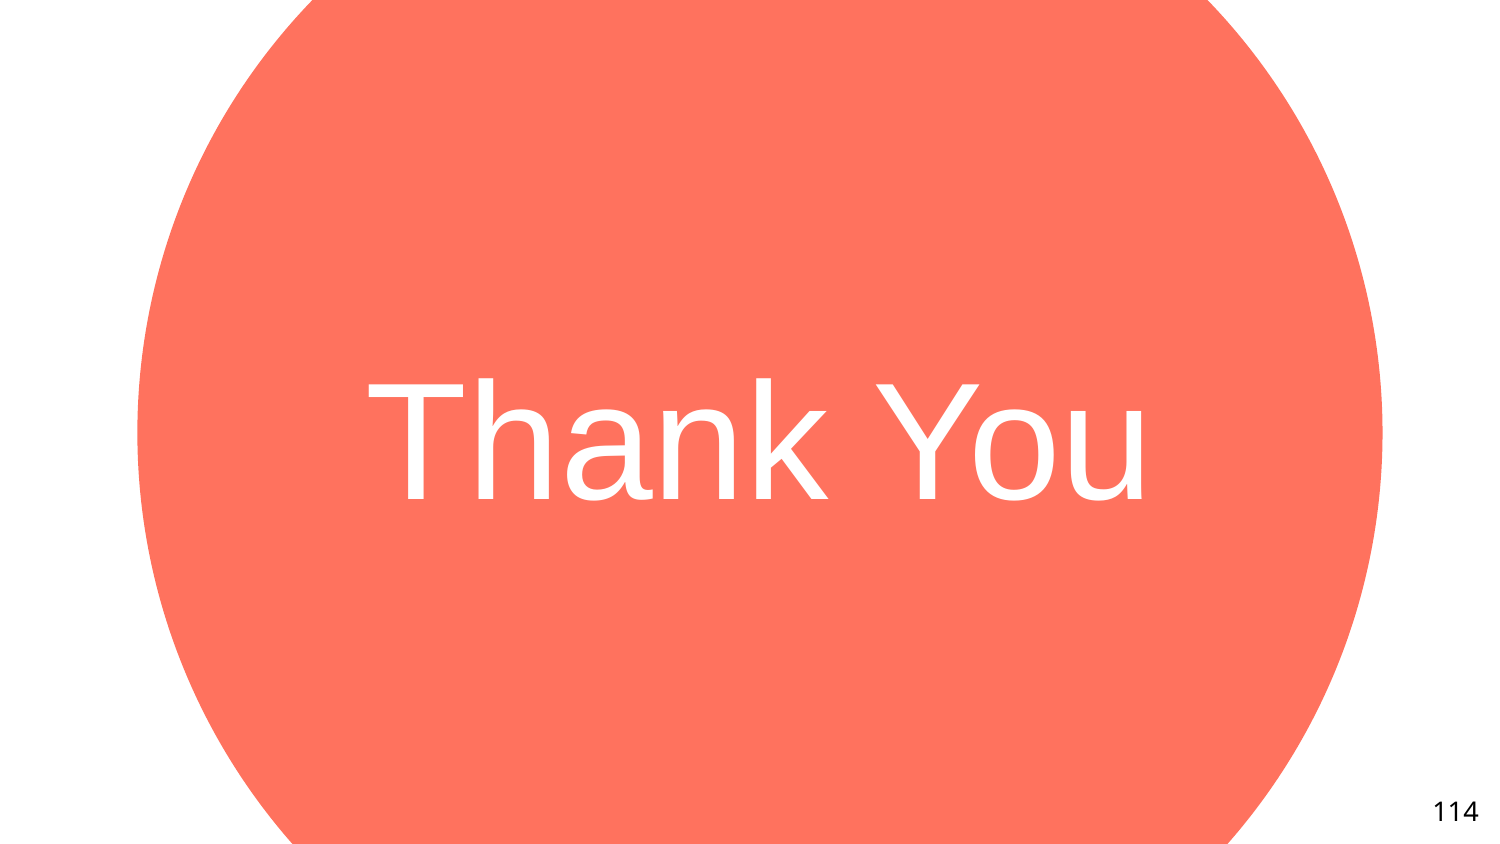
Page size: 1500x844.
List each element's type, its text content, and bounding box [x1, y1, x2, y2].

text_box Thank You [135, 0, 1385, 844]
slide_number 114 [1403, 779, 1494, 844]
